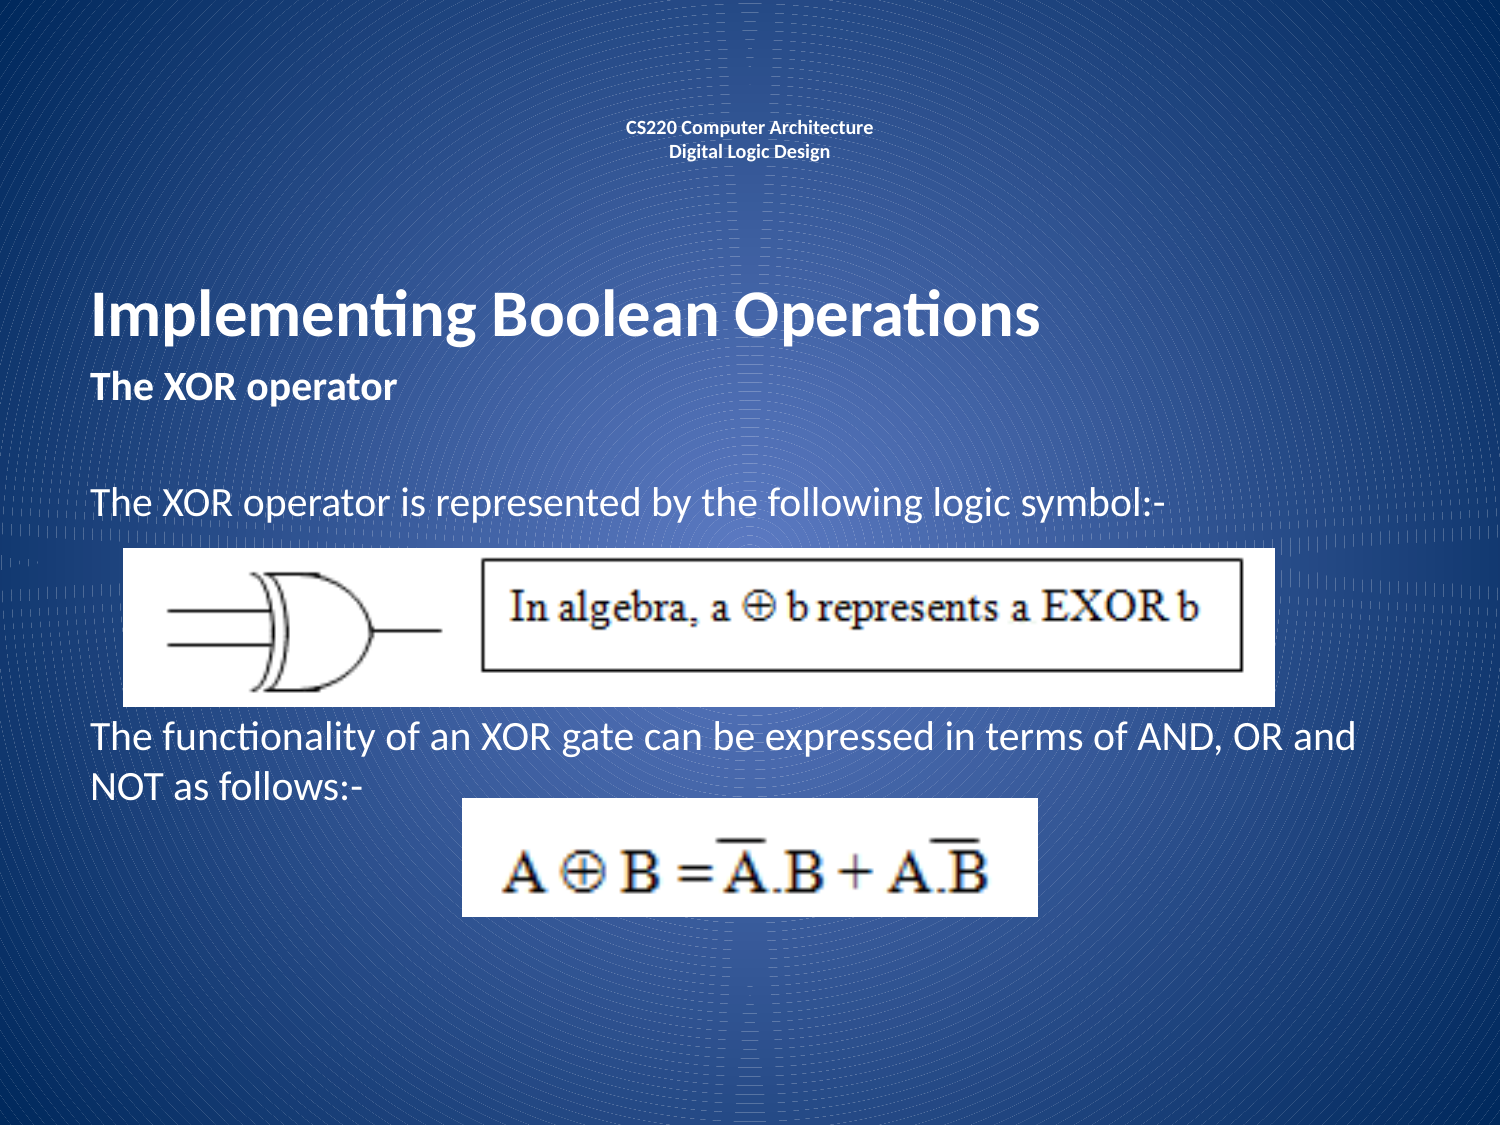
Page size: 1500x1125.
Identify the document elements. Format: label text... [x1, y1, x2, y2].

picture [123, 547, 1276, 707]
title CS220 Computer Architecture Digital Logic Design [75, 45, 1425, 233]
picture [462, 798, 1038, 917]
list Implementing Boolean Operations The XOR operator The XOR operator is represented by the following logic symbol:- The functionality of an XOR gate can be expressed in terms of AND, OR and NOT as follows:- [75, 262, 1425, 1083]
